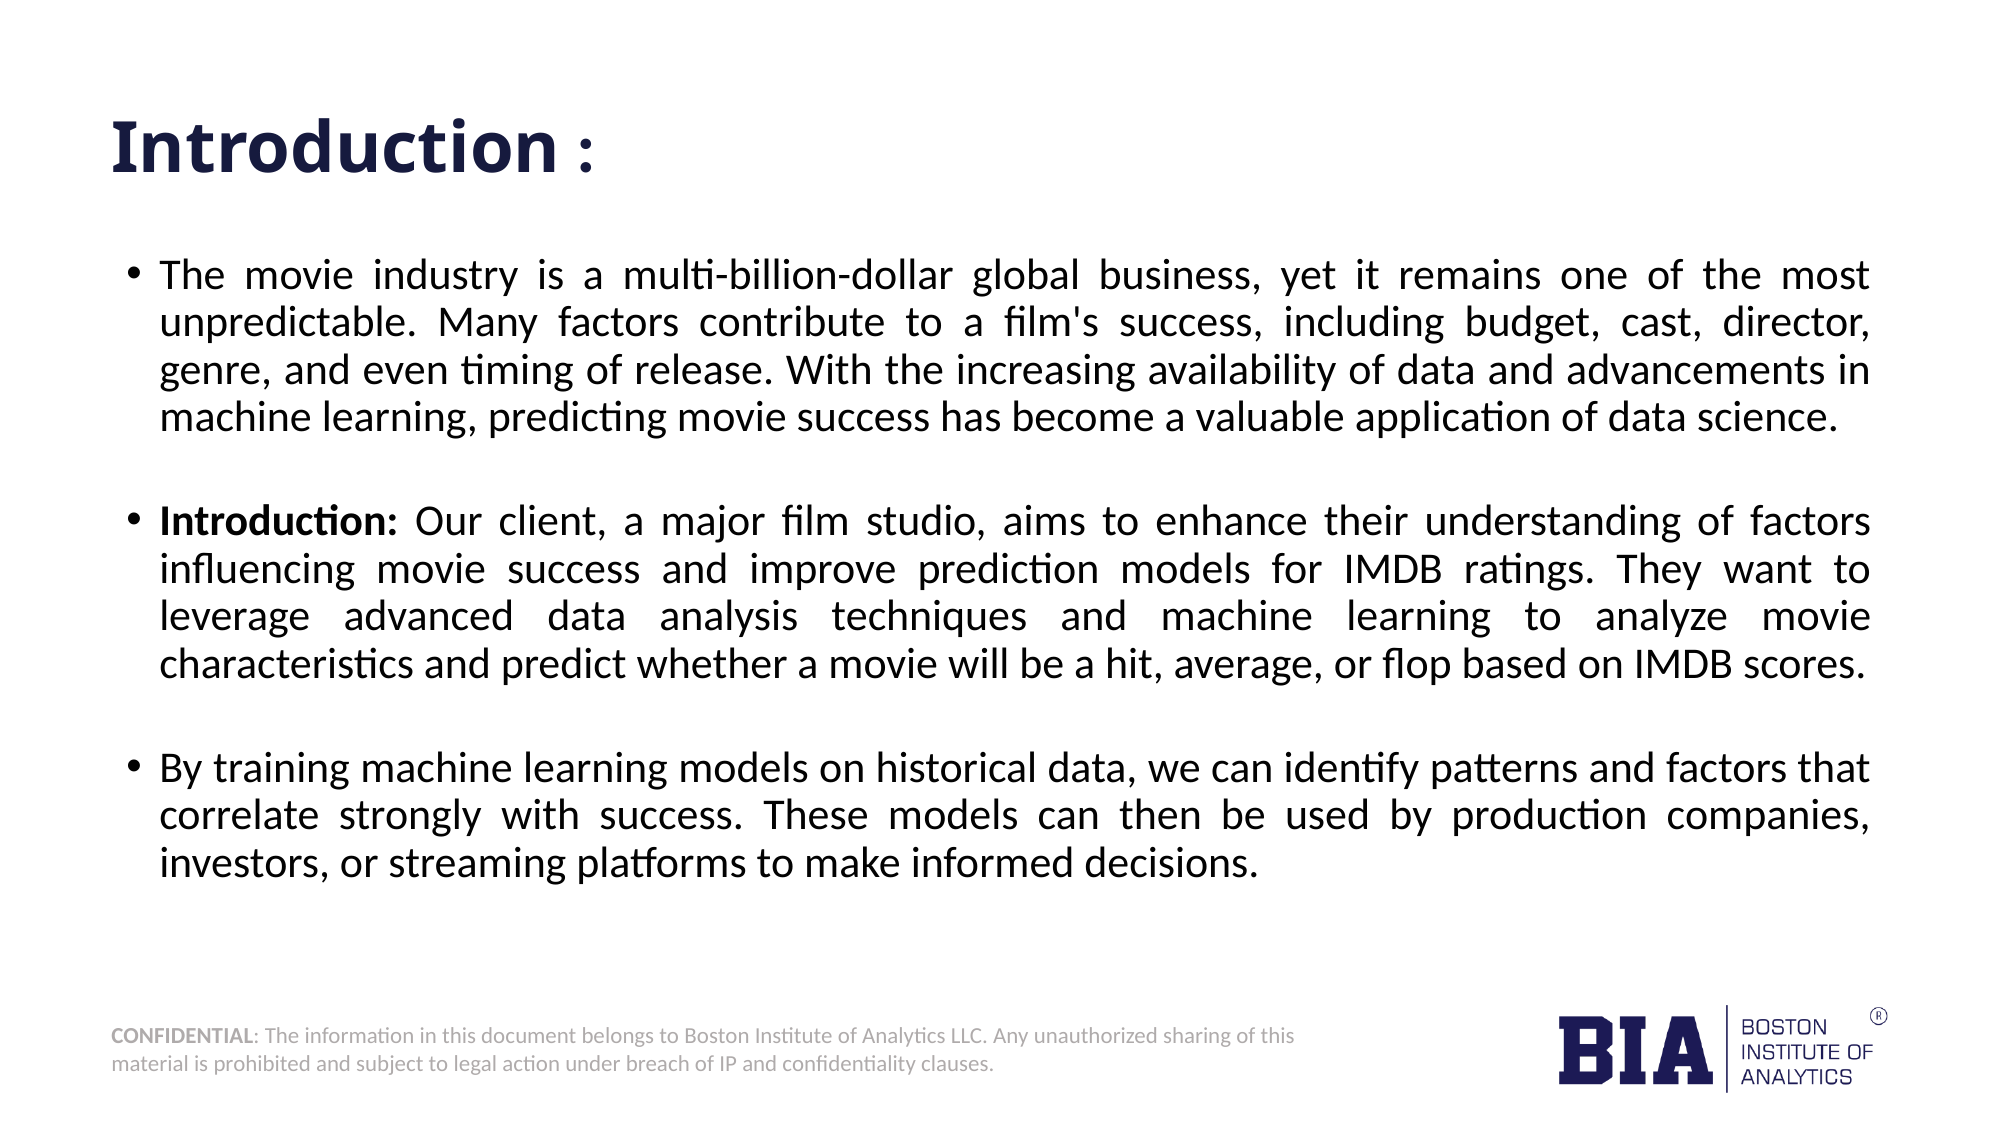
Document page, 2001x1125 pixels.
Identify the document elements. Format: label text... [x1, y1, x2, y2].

list The movie industry is a multi-billion-dollar global business, yet it remains one of the most unpredictable. Many factors contribute to a film's success, including budget, cast, director, genre, and even timing of release. With the increasing availability of data and advancements in machine learning, predicting movie success has become a valuable application of data science. Introduction: Our client, a major film studio, aims to enhance their understanding of factors influencing movie success and improve prediction models for IMDB ratings. They want to leverage advanced data analysis techniques and machine learning to analyze movie characteristics and predict whether a movie will be a hit, average, or flop based on IMDB scores. By training machine learning models on historical data, we can identify patterns and factors that correlate strongly with success. These models can then be used by production companies, investors, or streaming platforms to make informed decisions. [111, 243, 1889, 966]
picture [1557, 1003, 1889, 1094]
title Introduction : [111, 99, 1889, 200]
